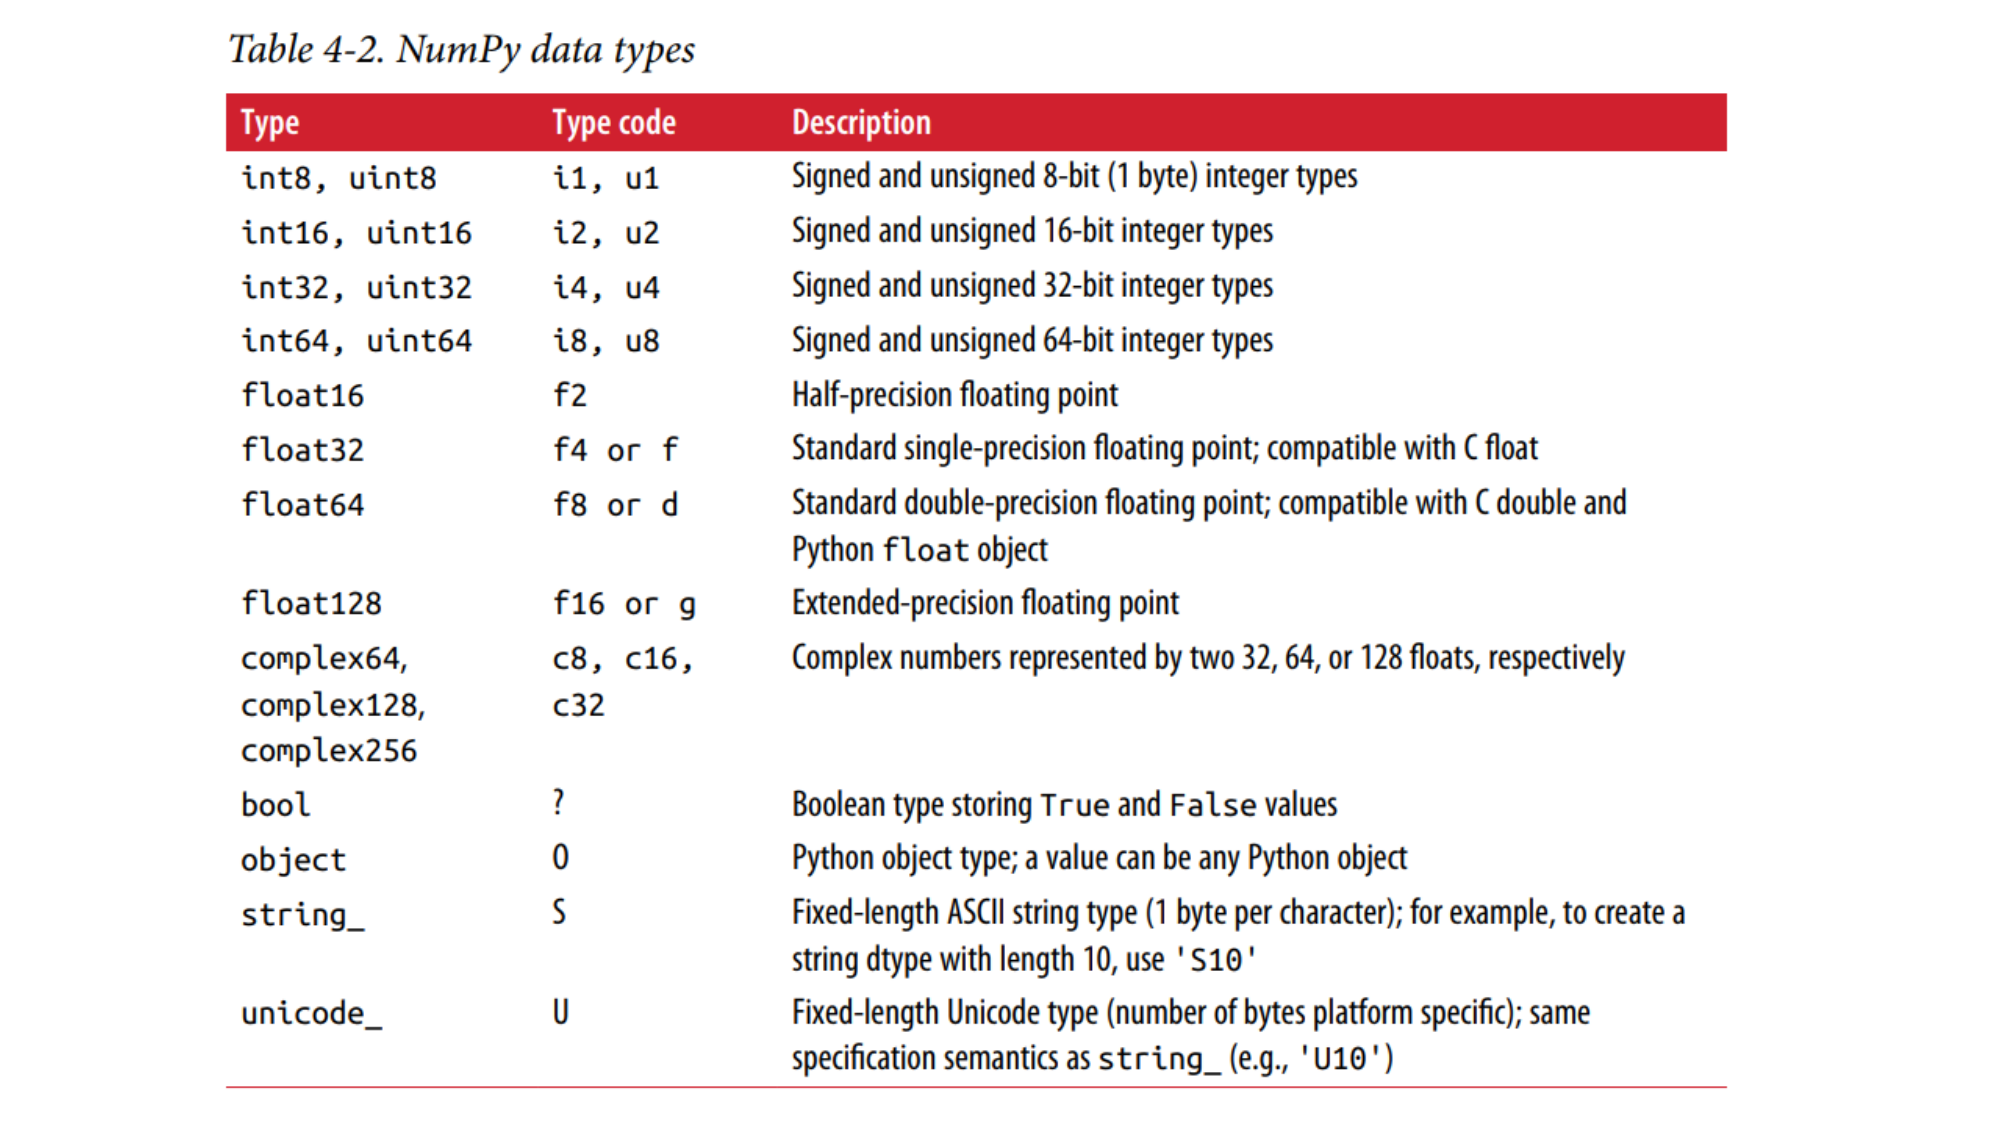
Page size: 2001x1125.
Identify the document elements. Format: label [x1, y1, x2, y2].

picture [217, 17, 1783, 1107]
